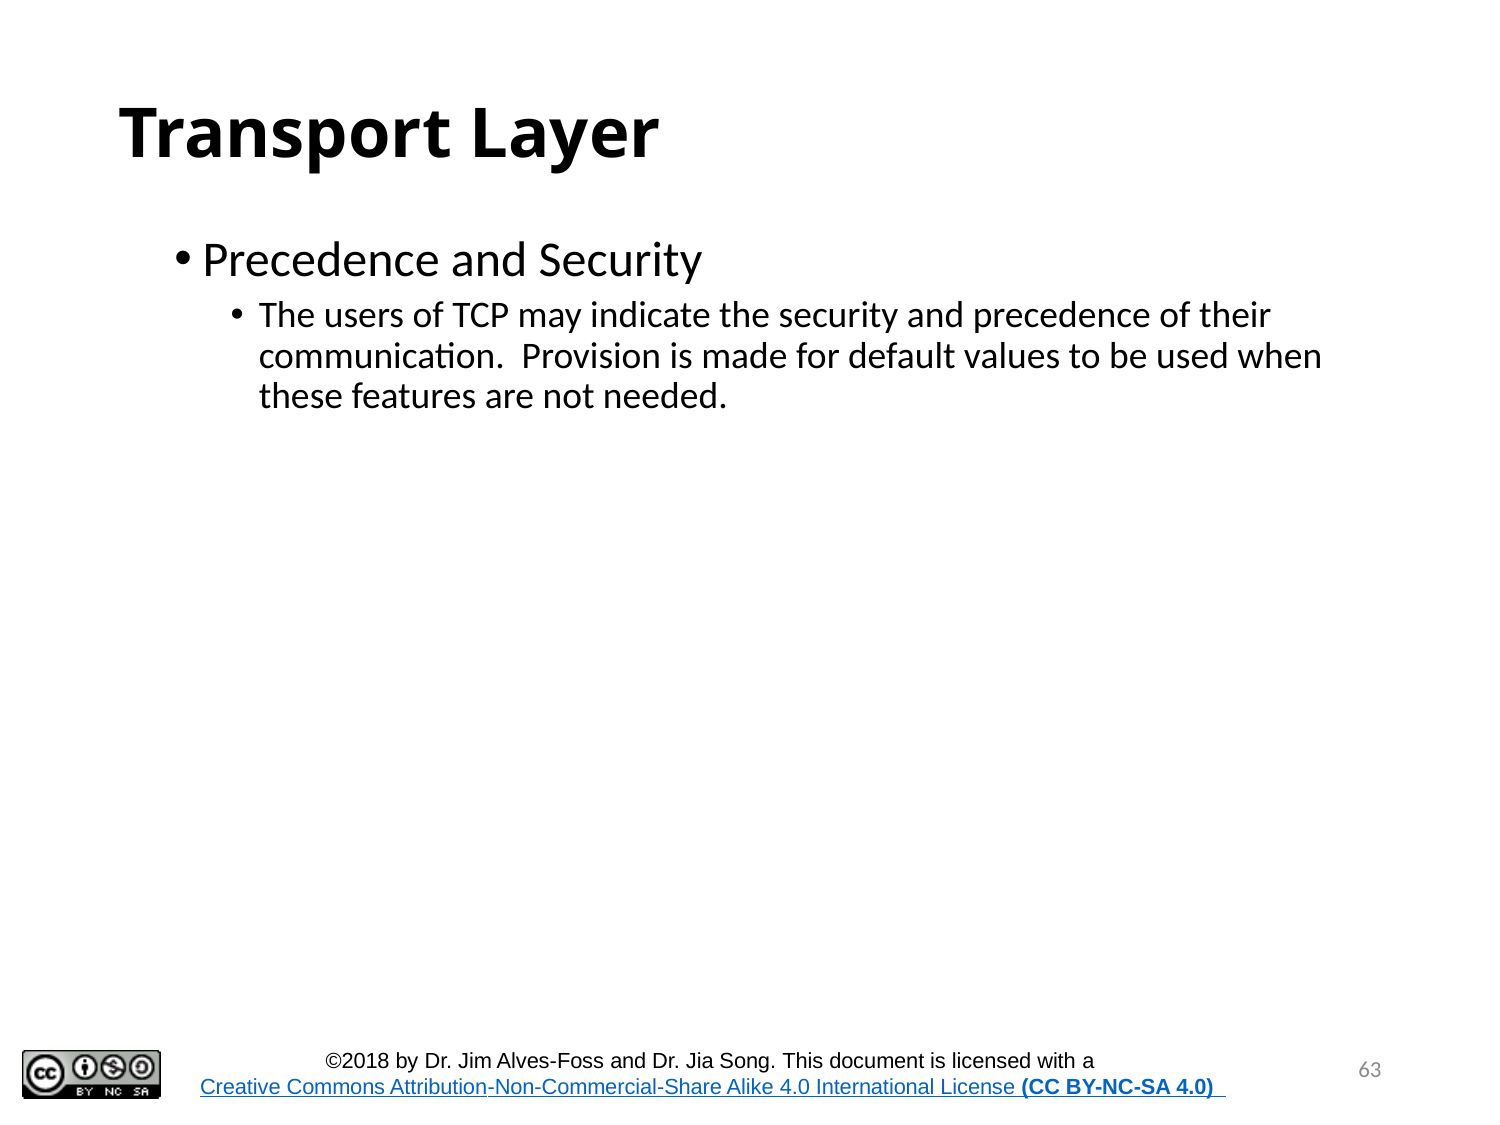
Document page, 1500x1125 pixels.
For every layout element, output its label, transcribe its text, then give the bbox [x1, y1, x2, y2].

slide_number 63 [1315, 1038, 1397, 1099]
list Precedence and Security The users of TCP may indicate the security and precedence of their communication. Provision is made for default values to be used when these features are not needed. [102, 225, 1398, 1014]
picture [22, 1050, 161, 1099]
title Transport Layer [102, 59, 1398, 211]
